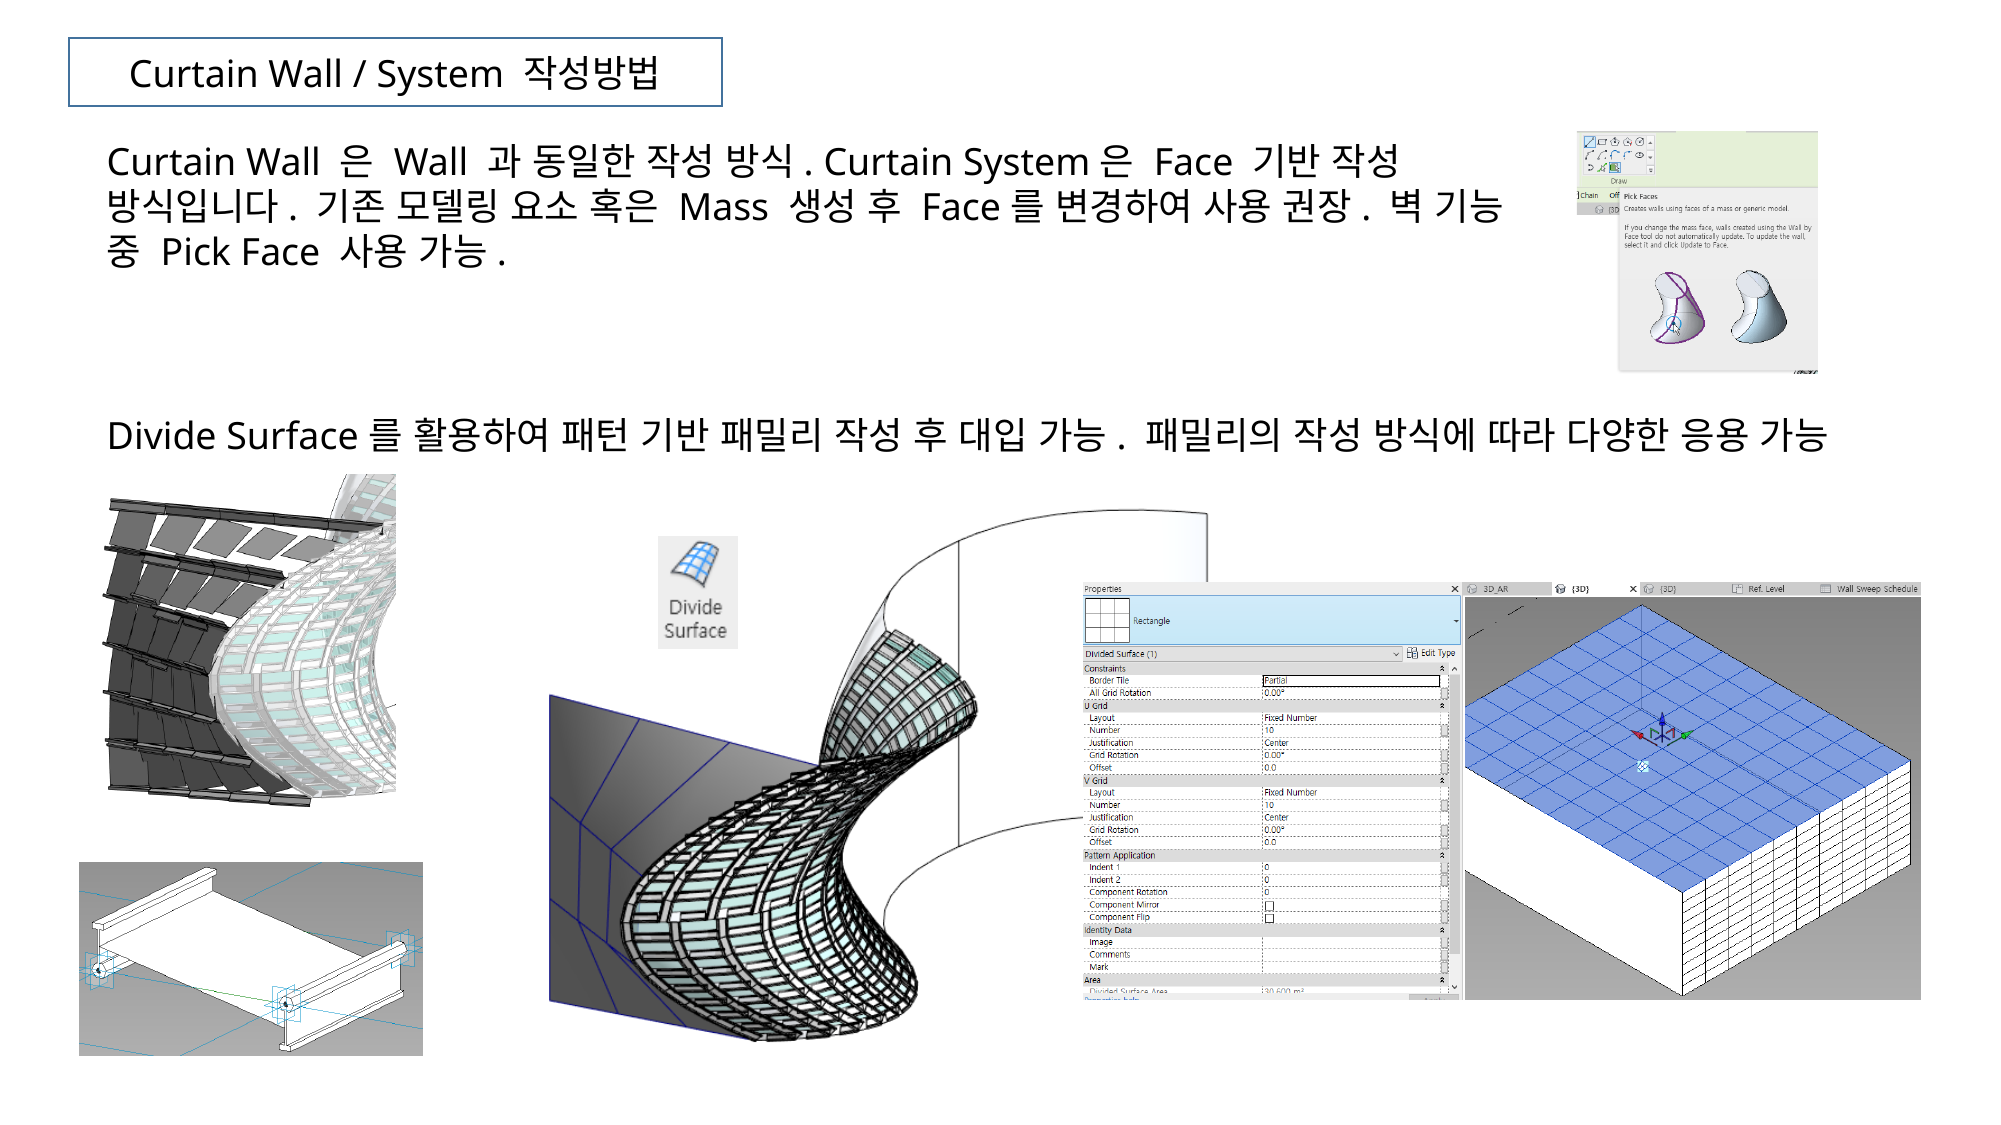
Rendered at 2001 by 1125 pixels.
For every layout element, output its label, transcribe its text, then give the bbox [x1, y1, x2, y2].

picture [1576, 131, 1818, 374]
picture [44, 474, 396, 828]
text_box Divide Surface를 활용하여 패턴 기반 패밀리 작성 후 대입 가능. 패밀리의 작성 방식에 따라 다양한 응용 가능 [91, 404, 1964, 465]
text_box Curtain Wall 은 Wall 과 동일한 작성 방식. Curtain System은 Face 기반 작성 방식입니다. 기존 모델링 요소 혹은 Mass 생성 후 Face를 변경하여 사용 권장. 벽 기능 중 Pick Face 사용 가능. [91, 131, 1525, 281]
picture [482, 465, 1921, 1088]
picture [79, 862, 423, 1056]
text_box Curtain Wall / System 작성방법 [68, 37, 723, 107]
